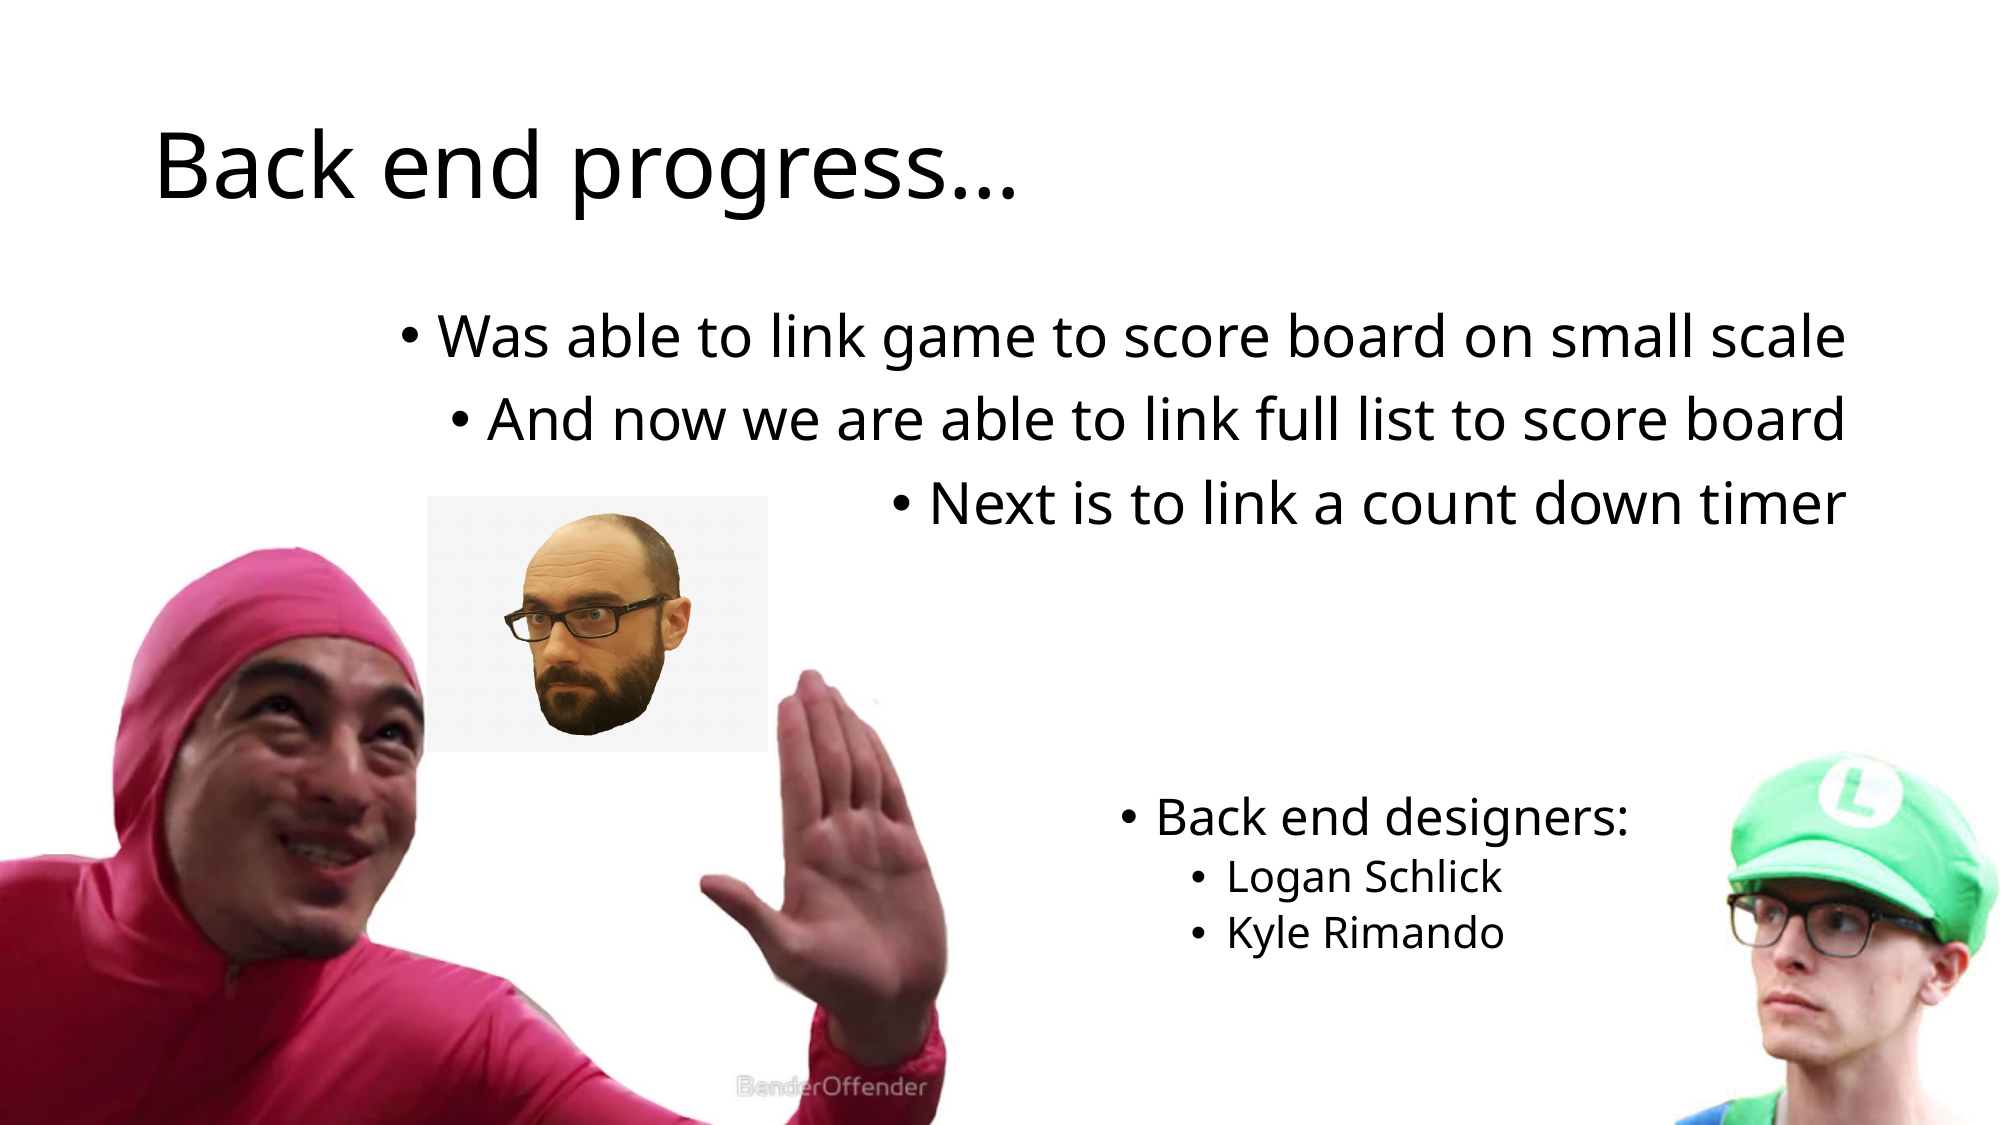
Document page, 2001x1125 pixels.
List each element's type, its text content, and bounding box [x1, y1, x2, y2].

text_box Was able to link game to score board on small scale And now we are able to link full list to score board Next is to link a count down timer [137, 299, 1863, 1014]
picture [0, 496, 953, 1125]
title Back end progress… [137, 59, 1863, 278]
picture [1674, 751, 2000, 1125]
